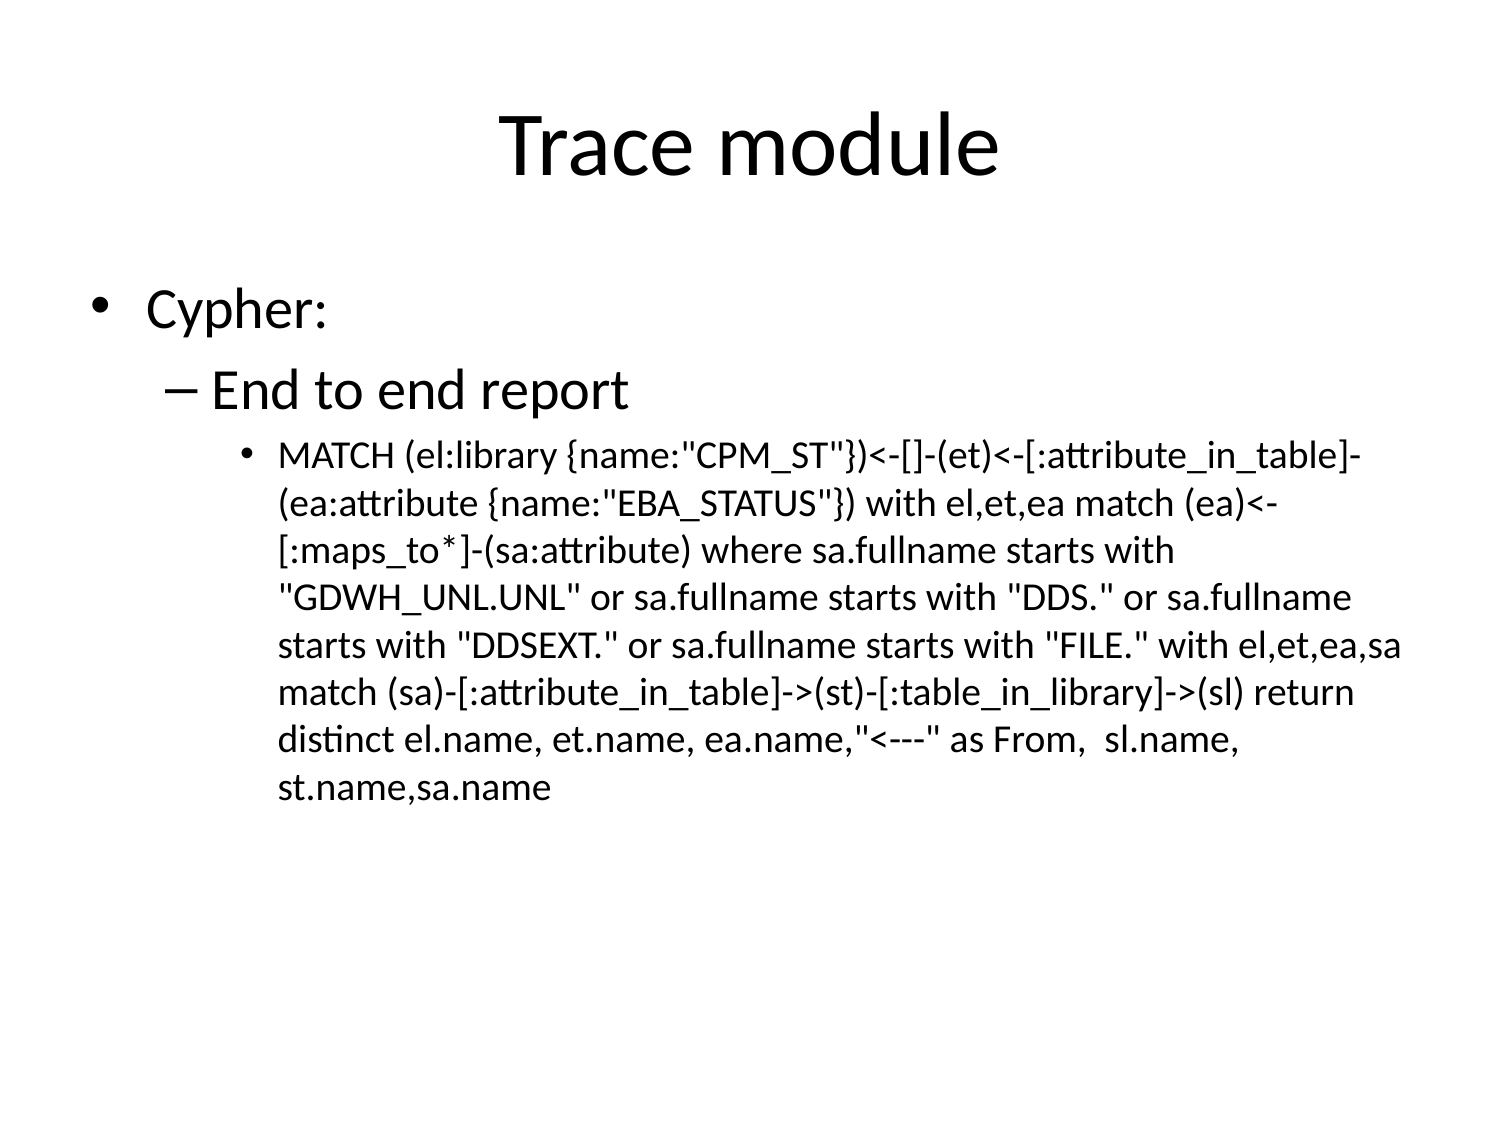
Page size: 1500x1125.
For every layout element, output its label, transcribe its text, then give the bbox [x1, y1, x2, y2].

title Trace module [75, 45, 1425, 233]
list Cypher: End to end report MATCH (el:library {name:"CPM_ST"})<-[]-(et)<-[:attribute_in_table]-(ea:attribute {name:"EBA_STATUS"}) with el,et,ea match (ea)<-[:maps_to*]-(sa:attribute) where sa.fullname starts with "GDWH_UNL.UNL" or sa.fullname starts with "DDS." or sa.fullname starts with "DDSEXT." or sa.fullname starts with "FILE." with el,et,ea,sa match (sa)-[:attribute_in_table]->(st)-[:table_in_library]->(sl) return distinct el.name, et.name, ea.name,"<---" as From, sl.name, st.name,sa.name [75, 262, 1425, 1078]
